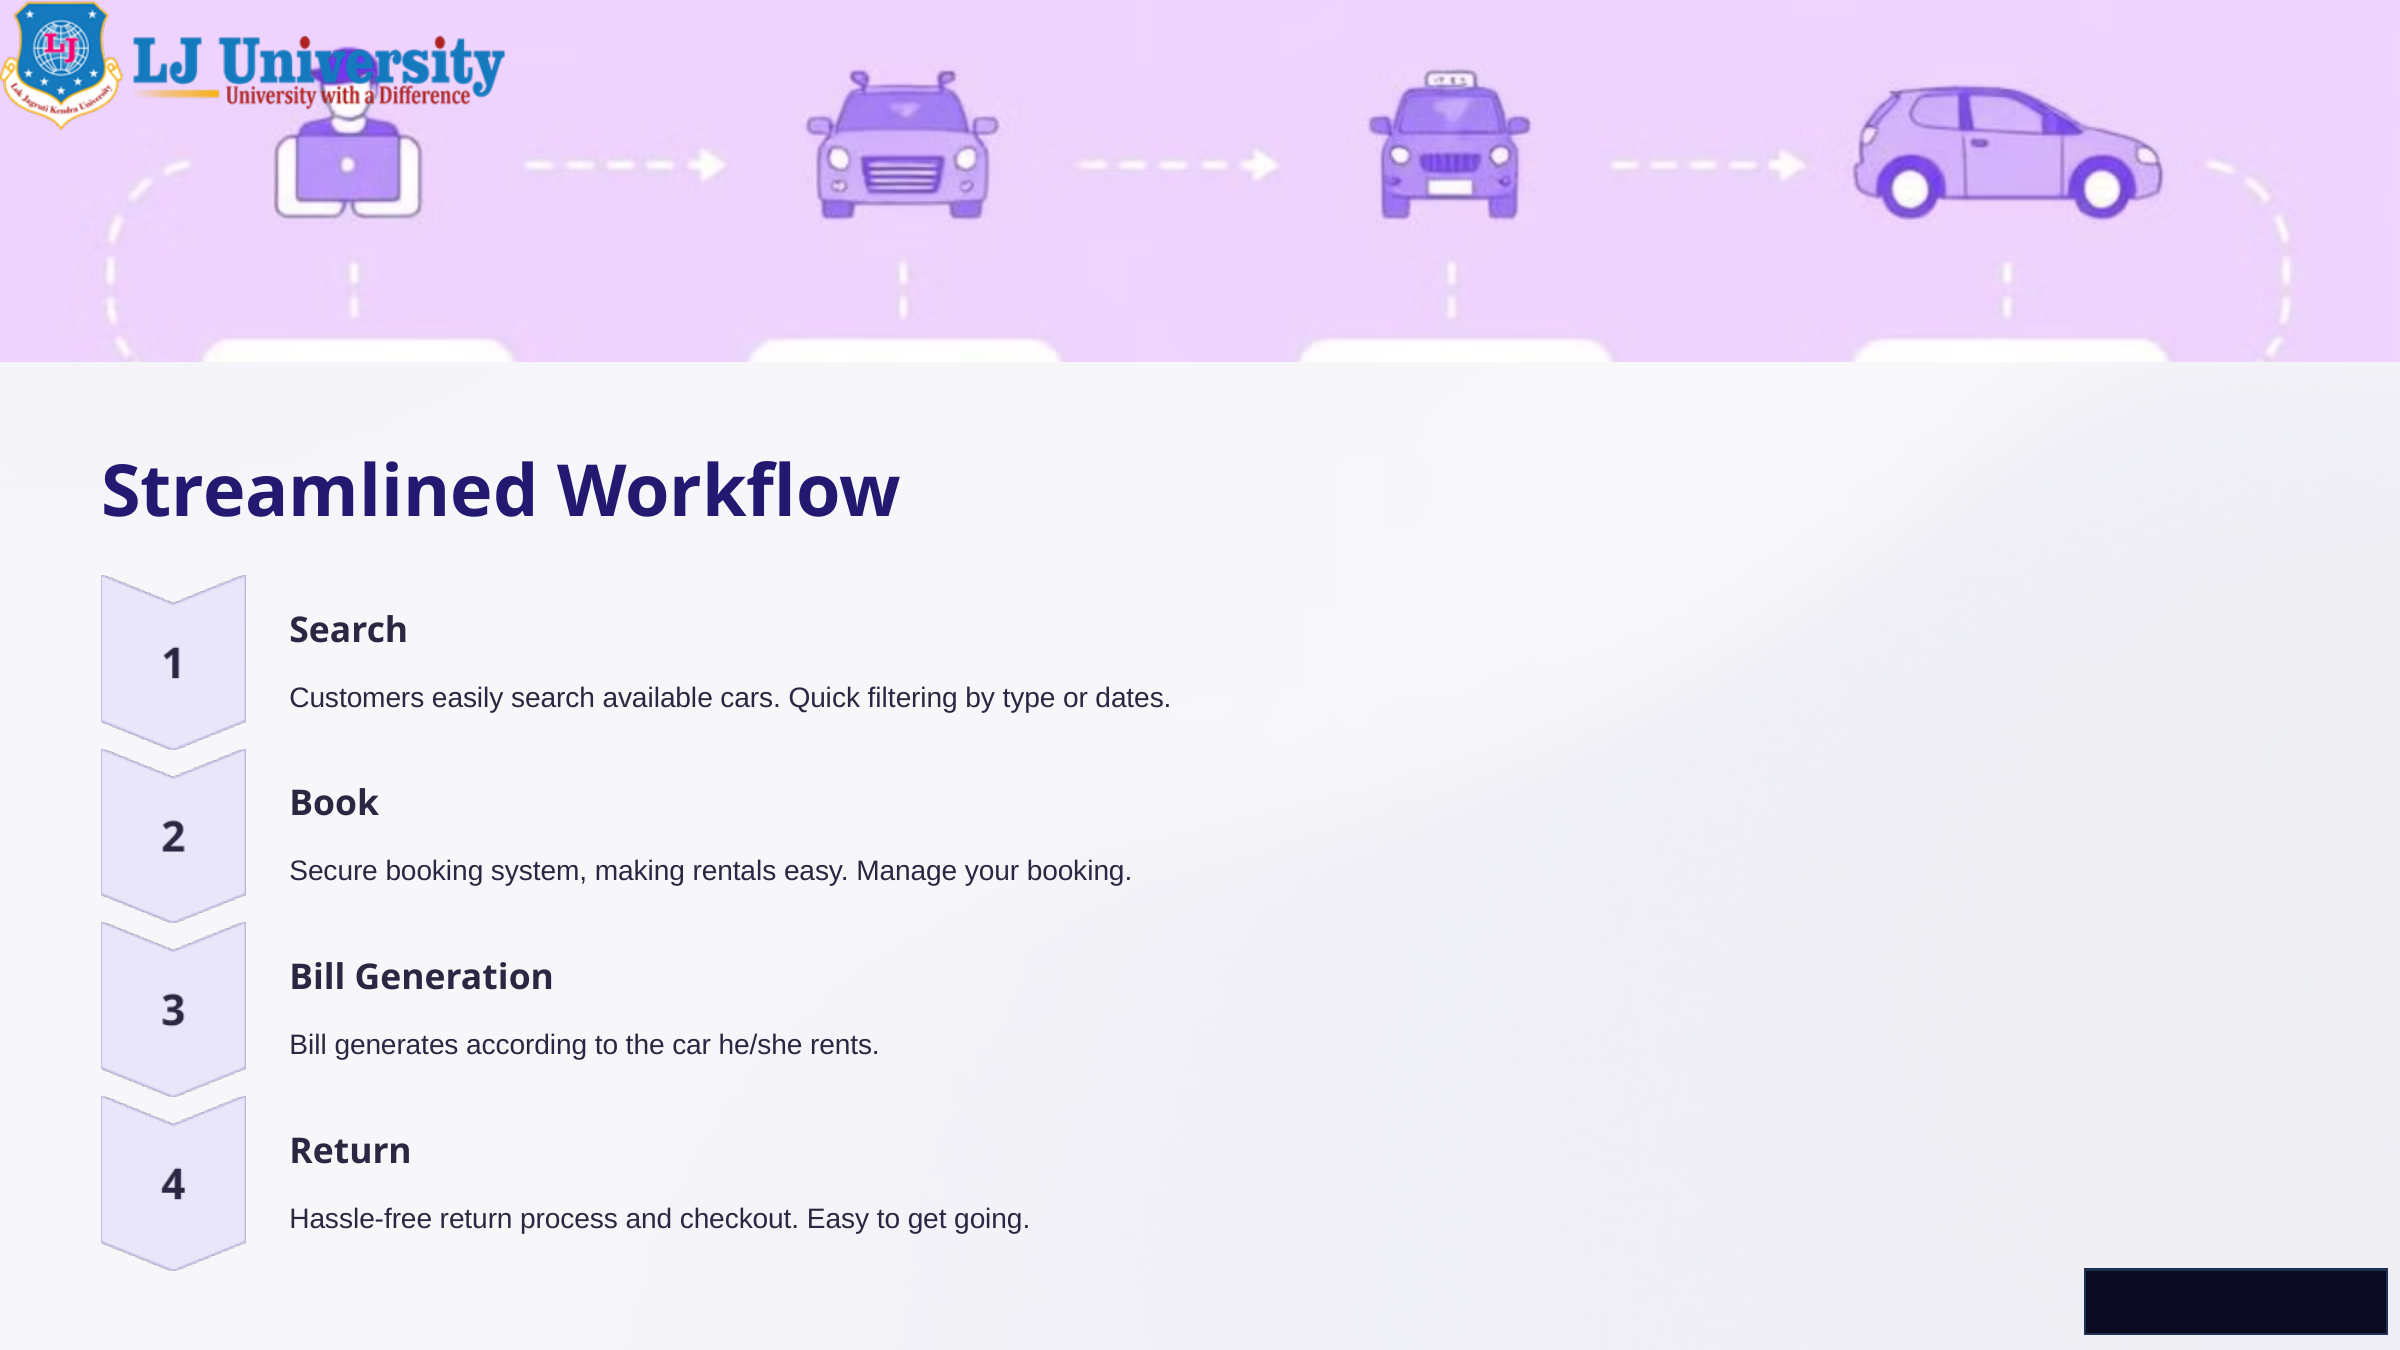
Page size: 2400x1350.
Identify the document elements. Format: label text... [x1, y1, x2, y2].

picture [2106, 1271, 2389, 1339]
text_box Secure booking system, making rentals easy. Manage your booking. [289, 840, 2299, 887]
text_box [2084, 1268, 2388, 1335]
text_box Bill generates according to the car he/she rents. [289, 1014, 2299, 1061]
text_box Hassle-free return process and checkout. Easy to get going. [289, 1187, 2299, 1235]
picture [101, 575, 246, 1271]
text_box Return [289, 1125, 652, 1171]
text_box Search [289, 604, 652, 650]
text_box Customers easily search available cars. Quick filtering by type or dates. [289, 666, 2299, 714]
picture [0, 0, 2400, 362]
text_box Bill Generation [289, 951, 652, 997]
text_box Streamlined Workflow [101, 441, 867, 533]
text_box Book [289, 778, 652, 824]
